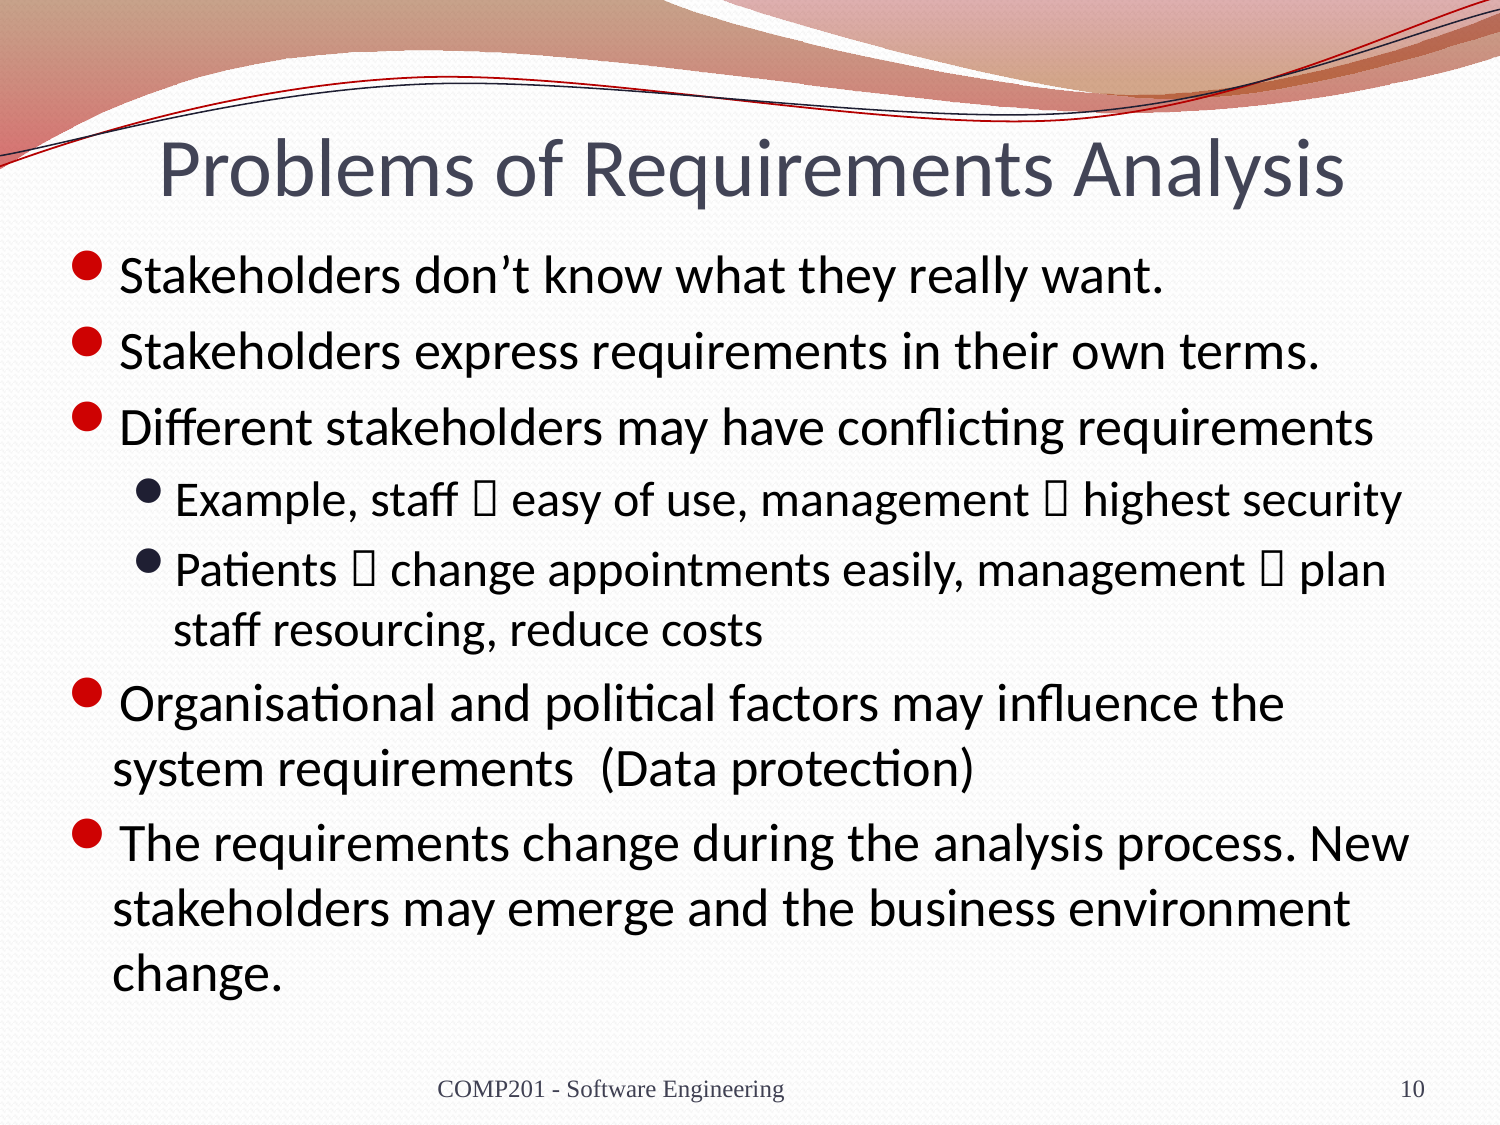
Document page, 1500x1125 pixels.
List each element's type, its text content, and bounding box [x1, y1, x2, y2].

list Stakeholders don’t know what they really want. Stakeholders express requirements in their own terms. Different stakeholders may have conflicting requirements Example, staff  easy of use, management  highest security Patients  change appointments easily, management  plan staff resourcing, reduce costs Organisational and political factors may influence the system requirements (Data protection) The requirements change during the analysis process. New stakeholders may emerge and the business environment change. [53, 232, 1459, 953]
slide_number 10 [1299, 1042, 1425, 1103]
title Problems of Requirements Analysis [58, 38, 1447, 220]
footer COMP201 - Software Engineering [437, 1042, 988, 1103]
